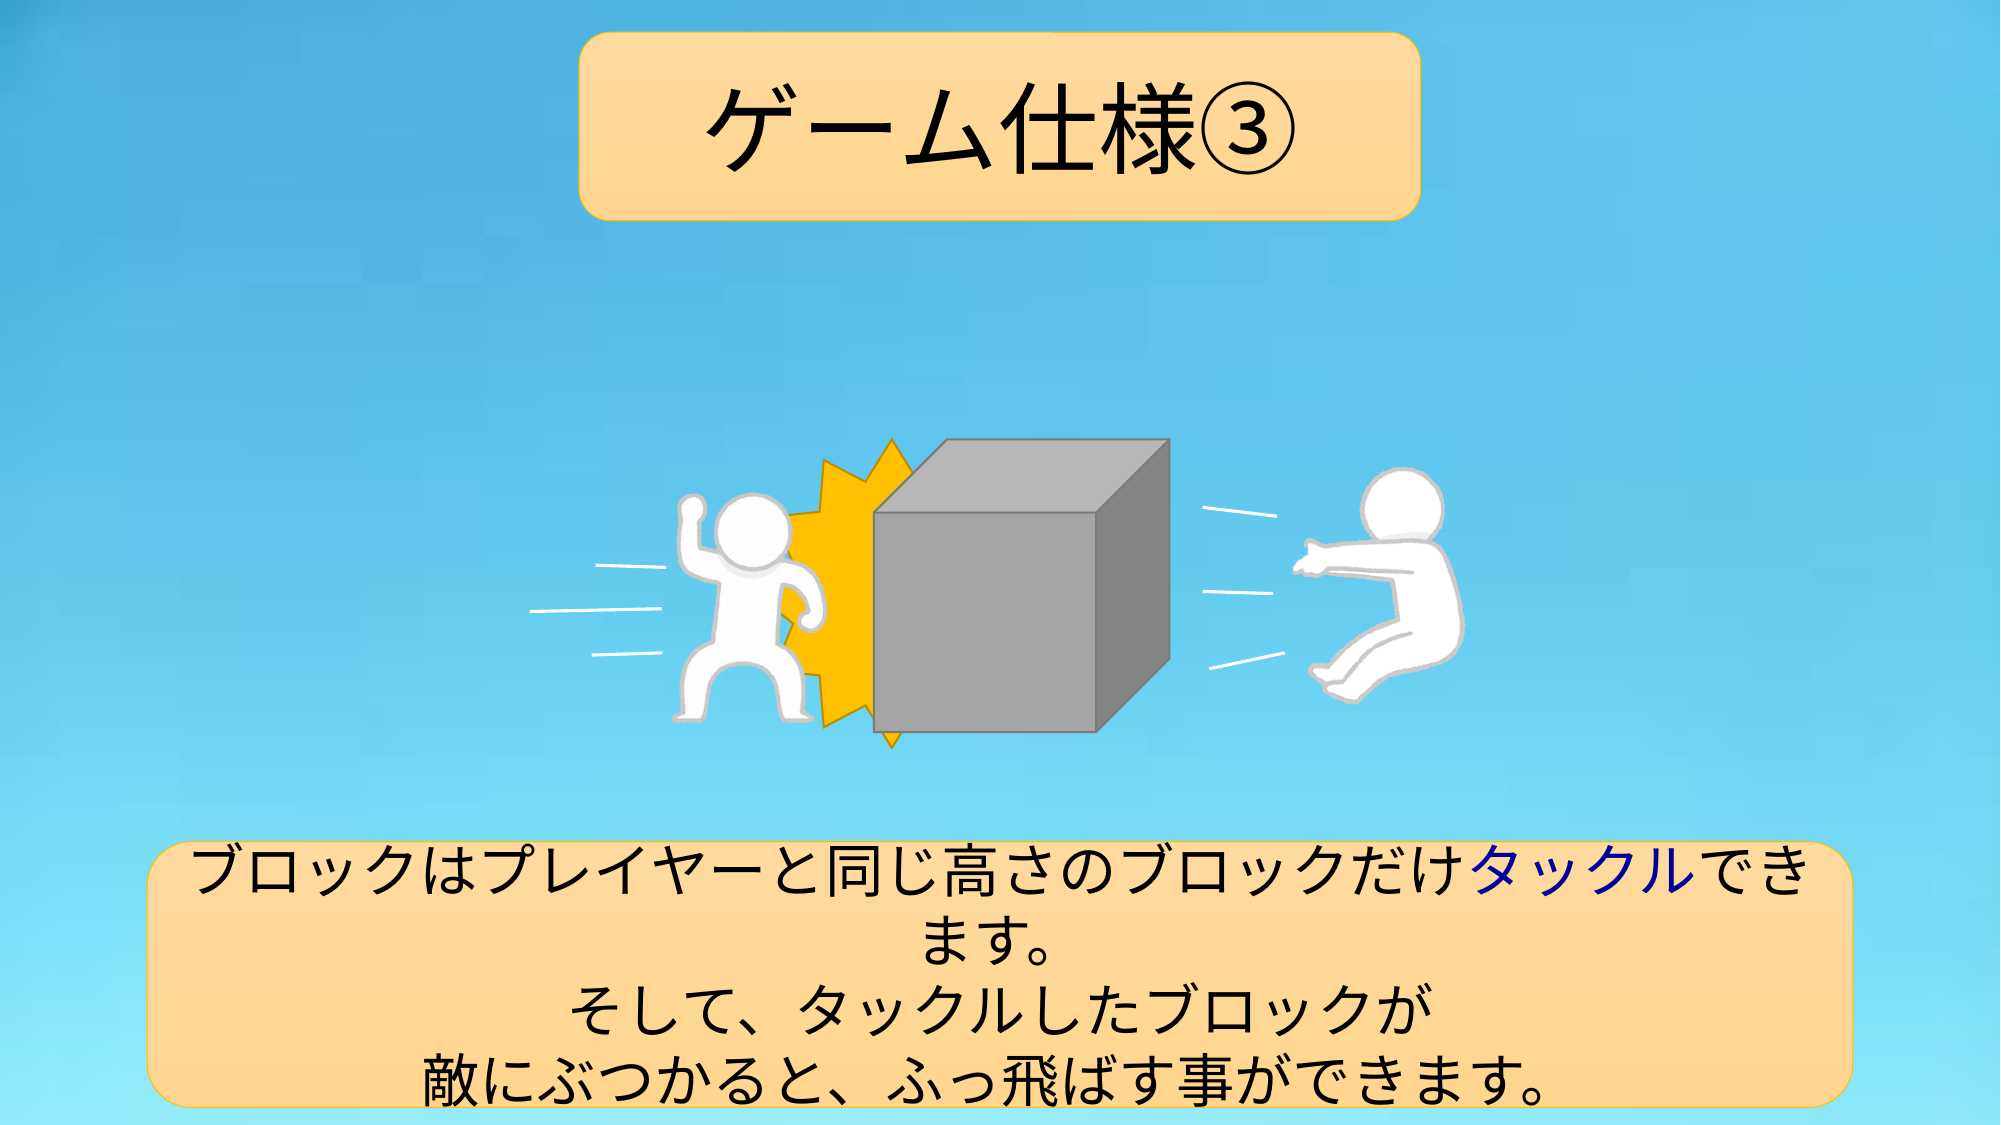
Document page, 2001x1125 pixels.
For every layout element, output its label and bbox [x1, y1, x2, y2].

text_box [1202, 507, 1278, 517]
text_box [529, 608, 657, 612]
text_box [755, 439, 1170, 748]
text_box [591, 652, 657, 656]
picture [0, 0, 2000, 1125]
text_box [1209, 652, 1285, 669]
